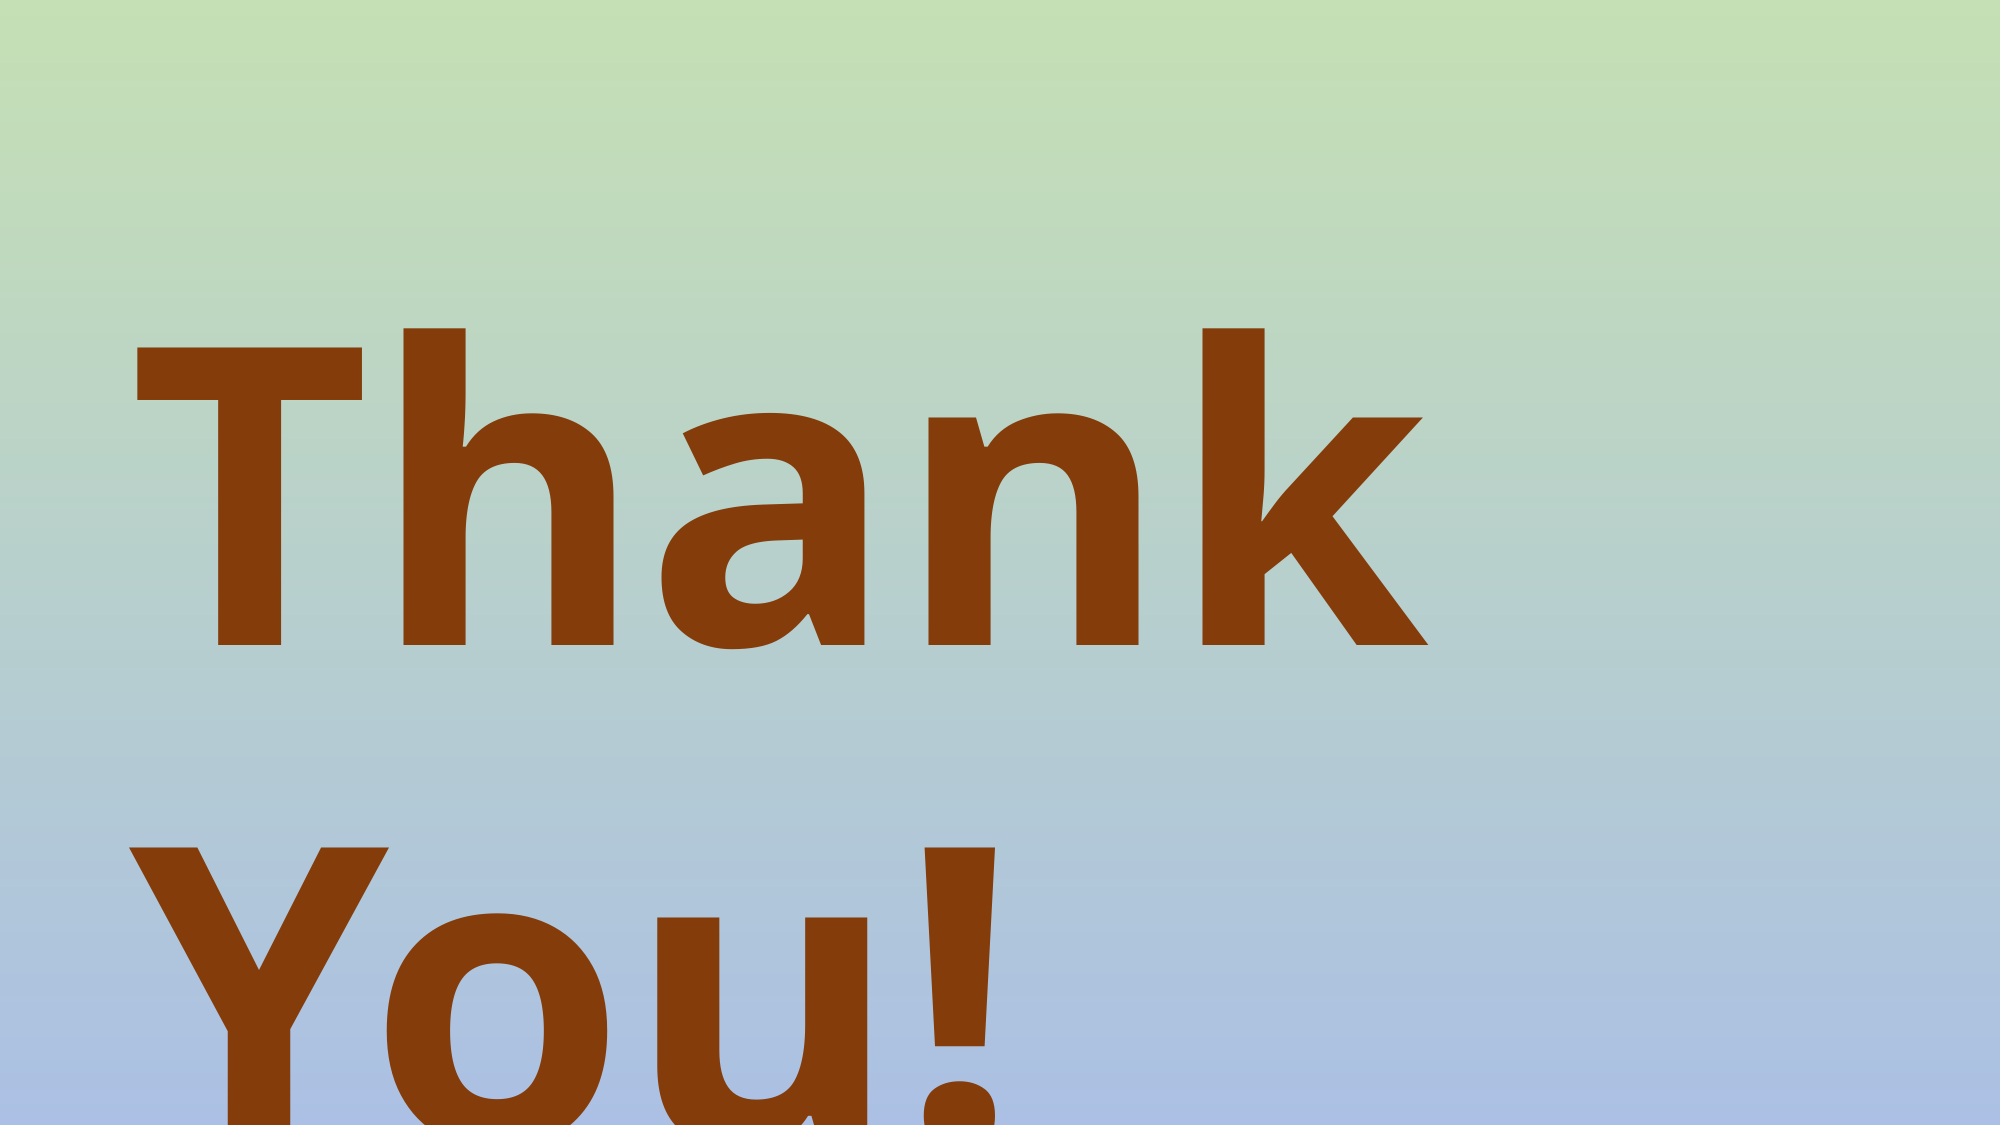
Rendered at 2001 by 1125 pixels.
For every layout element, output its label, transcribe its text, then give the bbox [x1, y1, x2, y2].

text_box Thank You! [115, 221, 1836, 1125]
